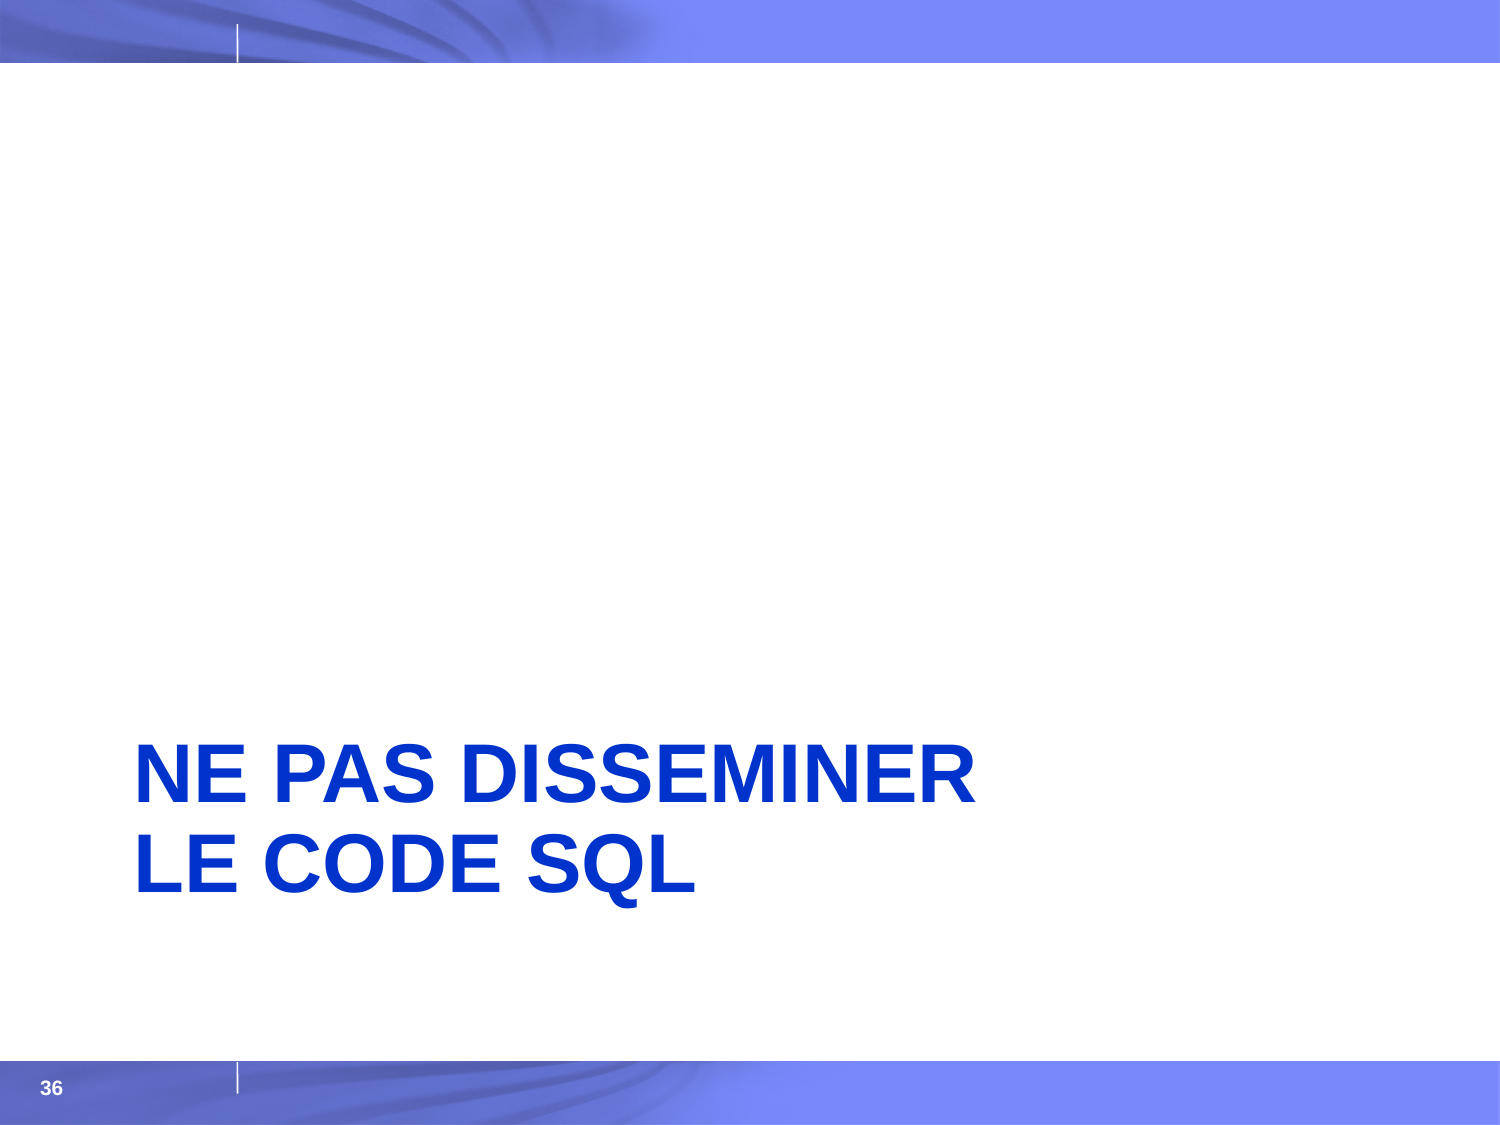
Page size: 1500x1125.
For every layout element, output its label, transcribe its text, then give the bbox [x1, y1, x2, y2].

picture [0, 1061, 1500, 1125]
picture [0, 0, 1500, 63]
slide_number 36 [25, 1066, 191, 1120]
title NE PAS DISSEMINER LE CODE SQL [118, 722, 1394, 947]
